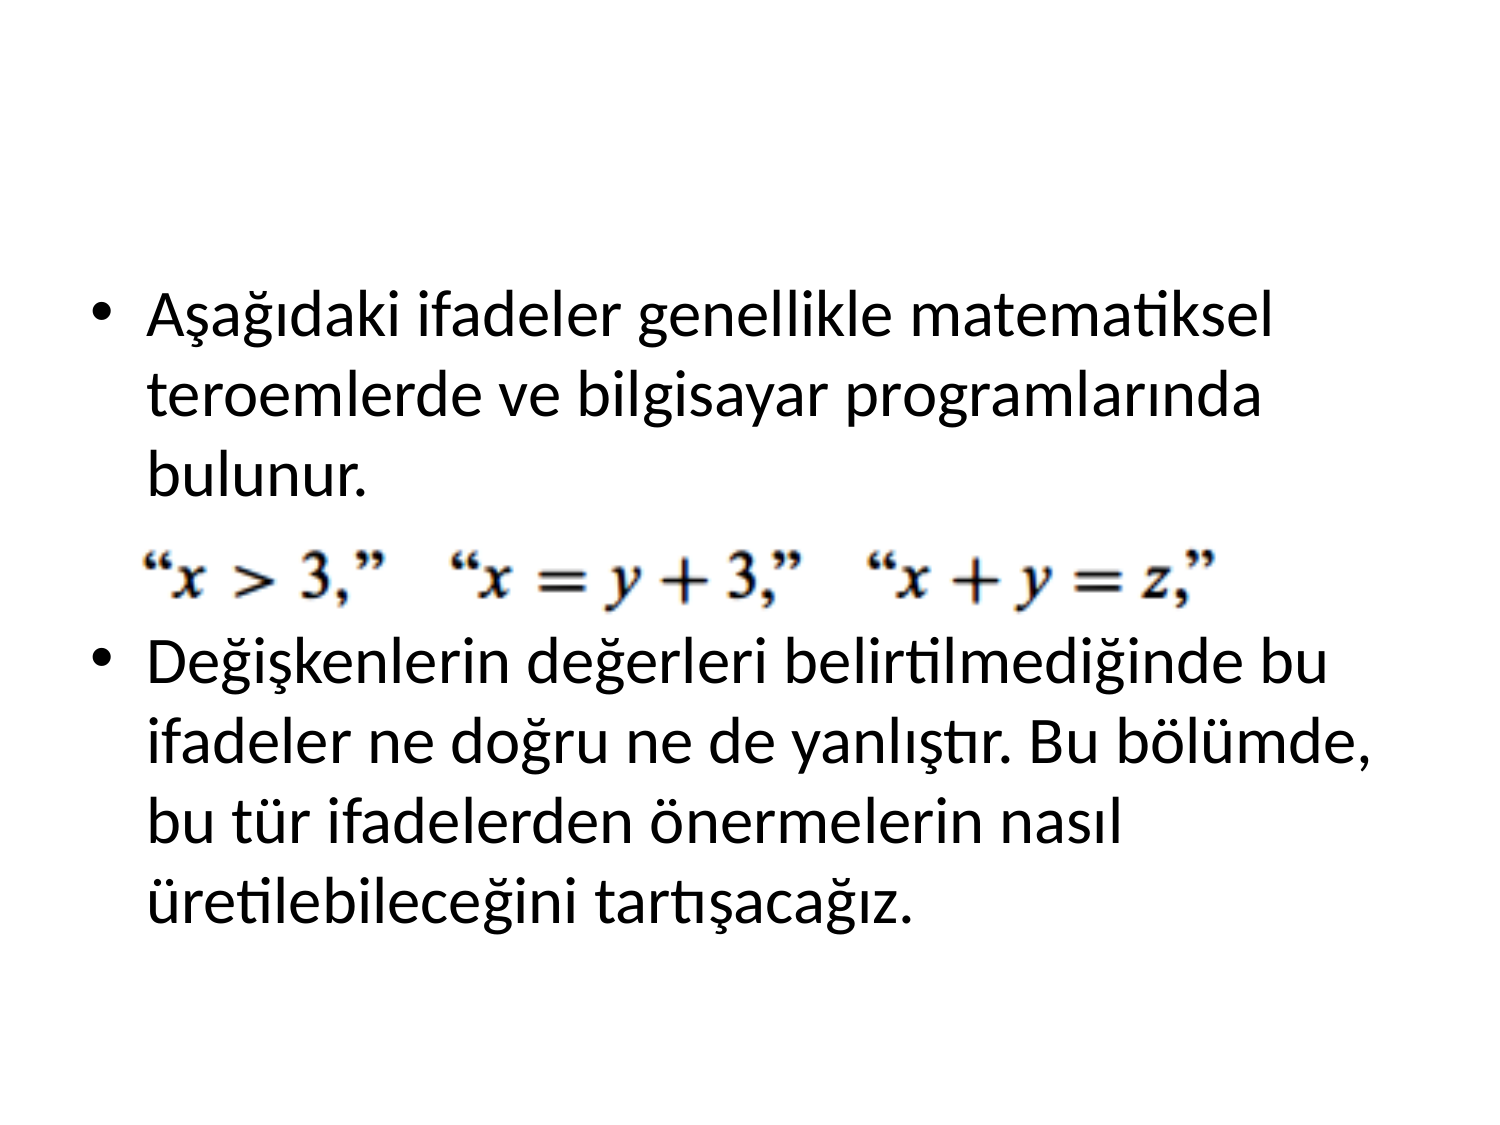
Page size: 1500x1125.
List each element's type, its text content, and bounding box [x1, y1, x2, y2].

list Aşağıdaki ifadeler genellikle matematiksel teroemlerde ve bilgisayar programlarında bulunur. Değişkenlerin değerleri belirtilmediğinde bu ifadeler ne doğru ne de yanlıştır. Bu bölümde, bu tür ifadelerden önermelerin nasıl üretilebileceğini tartışacağız. [75, 262, 1425, 1005]
picture [128, 503, 1235, 629]
